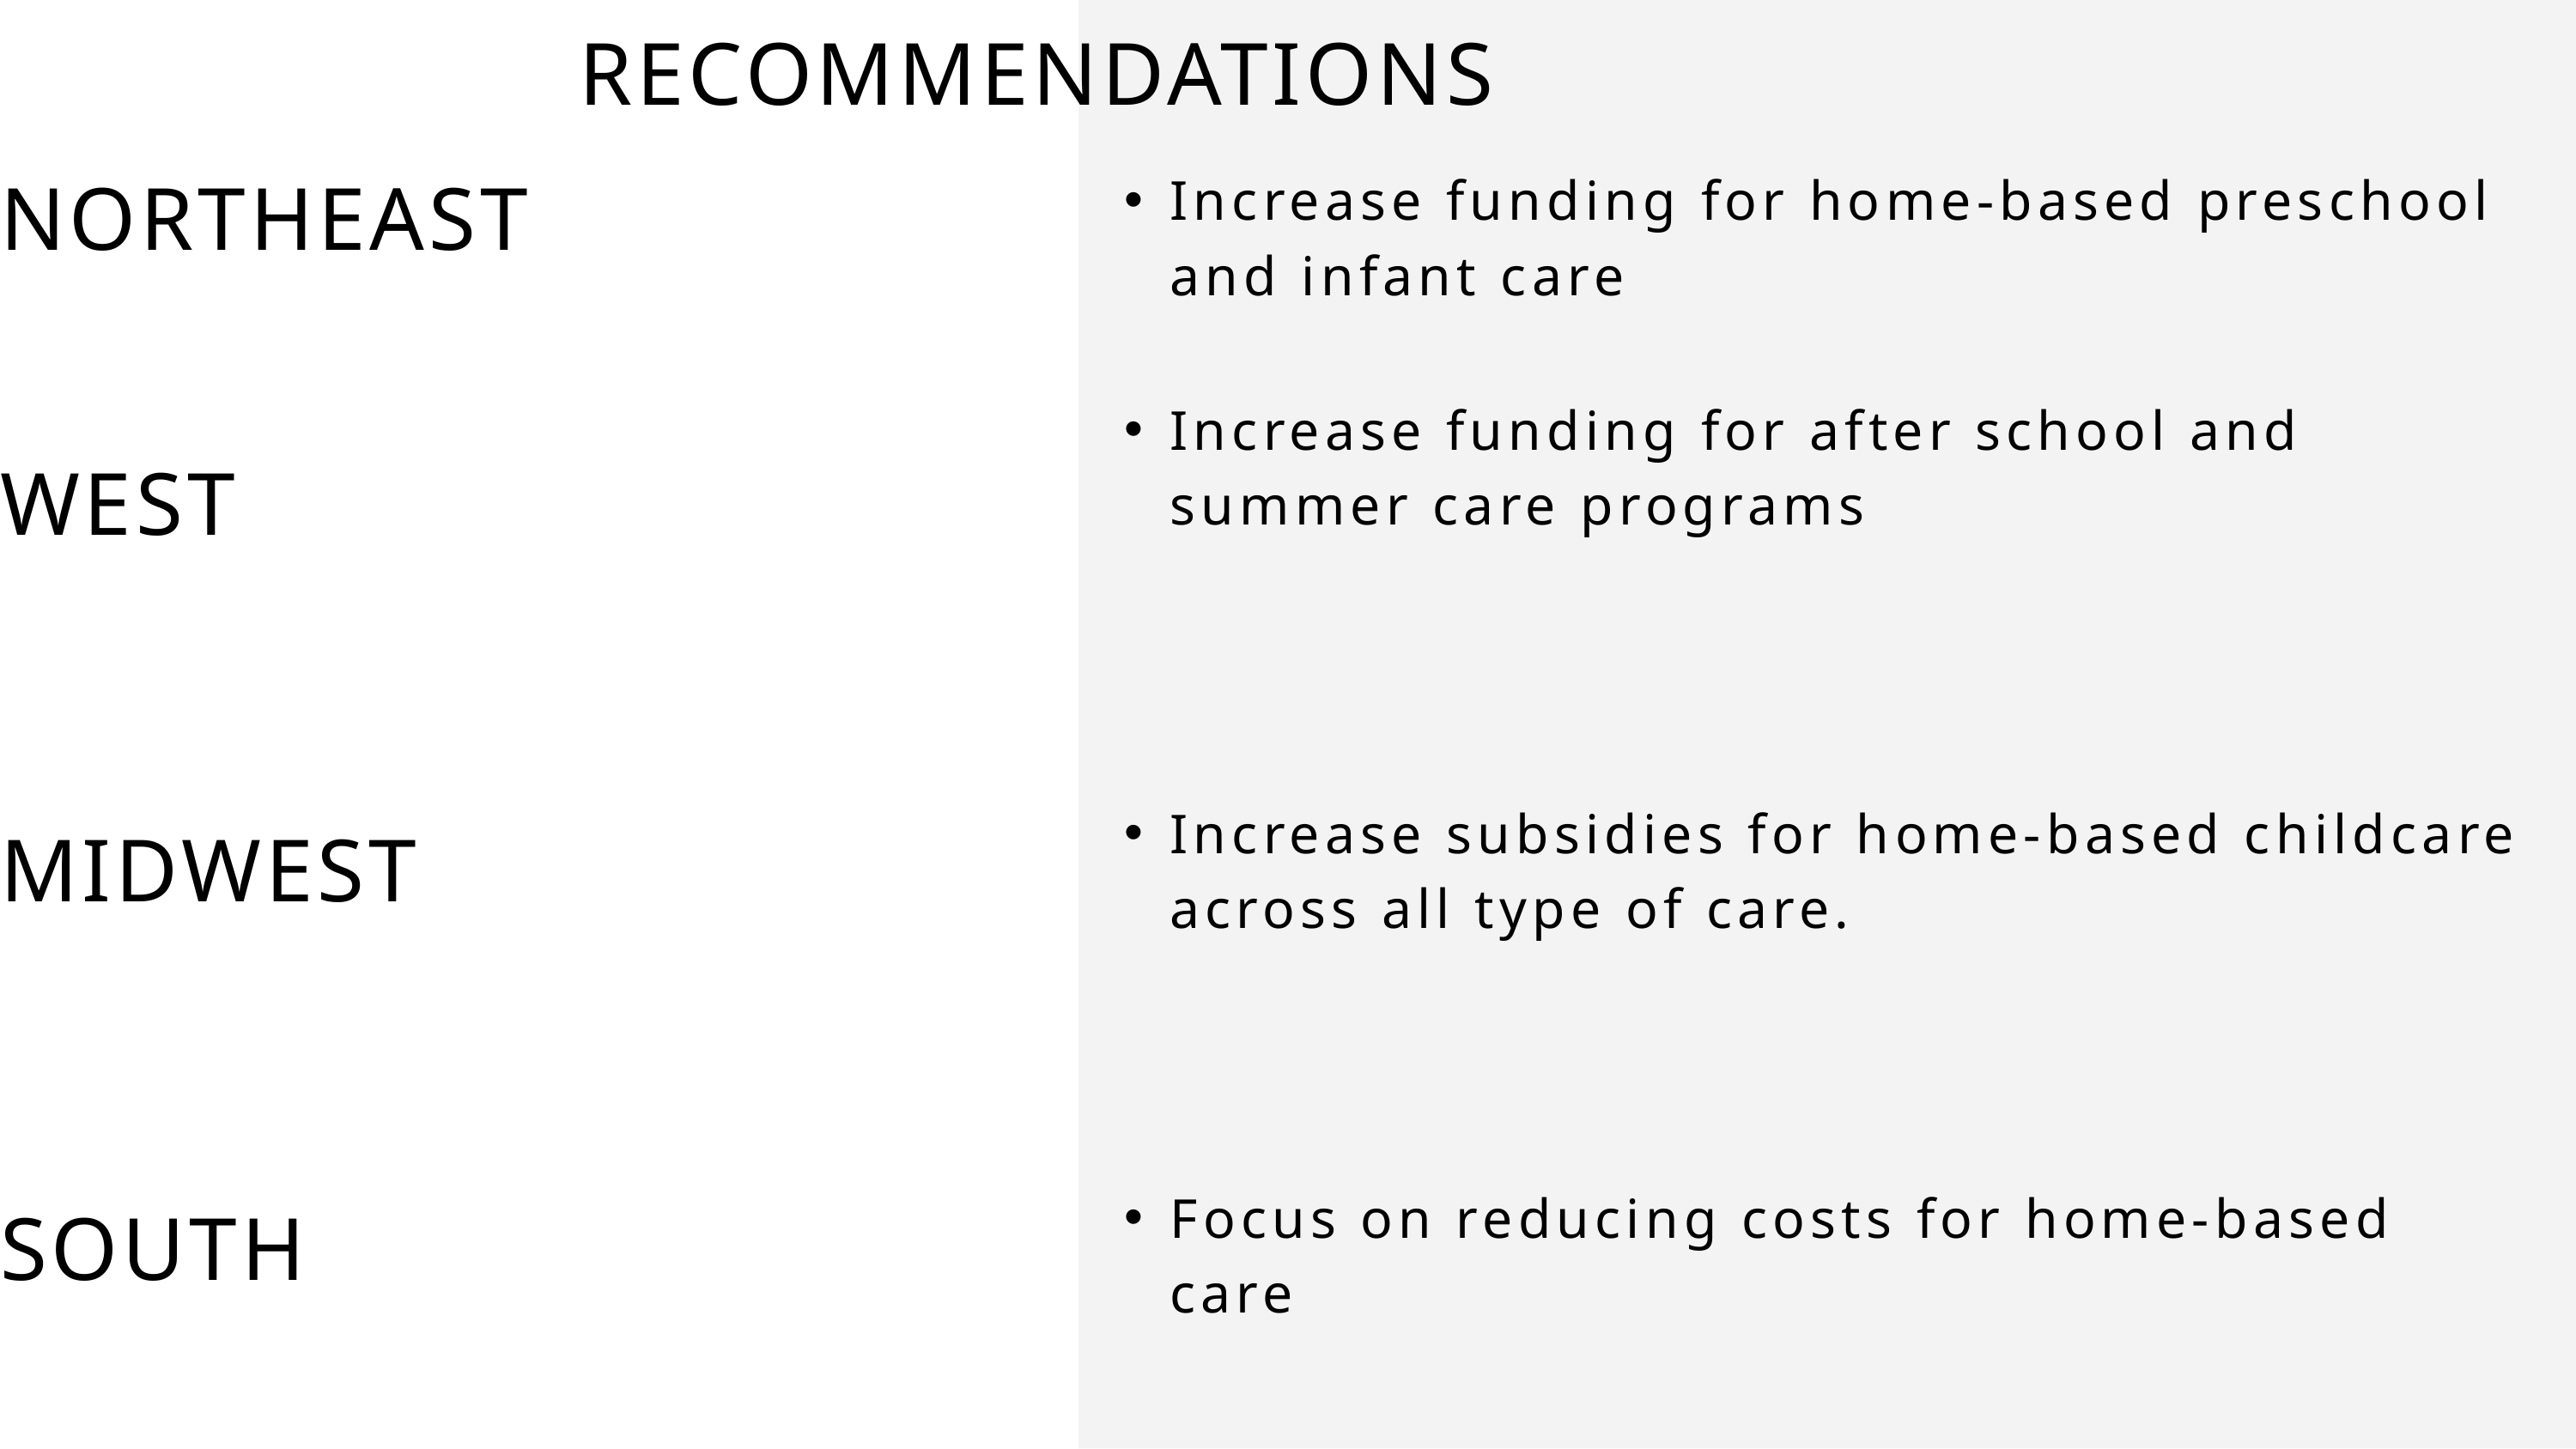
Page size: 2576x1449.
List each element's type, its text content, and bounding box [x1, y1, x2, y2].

text_box RECOMMENDATIONS [579, 2, 1074, 123]
text_box MIDWEST [0, 798, 1052, 919]
text_box NORTHEAST [0, 146, 1052, 267]
text_box WEST [0, 432, 1052, 553]
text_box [1078, 0, 2576, 1449]
text_box SOUTH [0, 1177, 1052, 1298]
